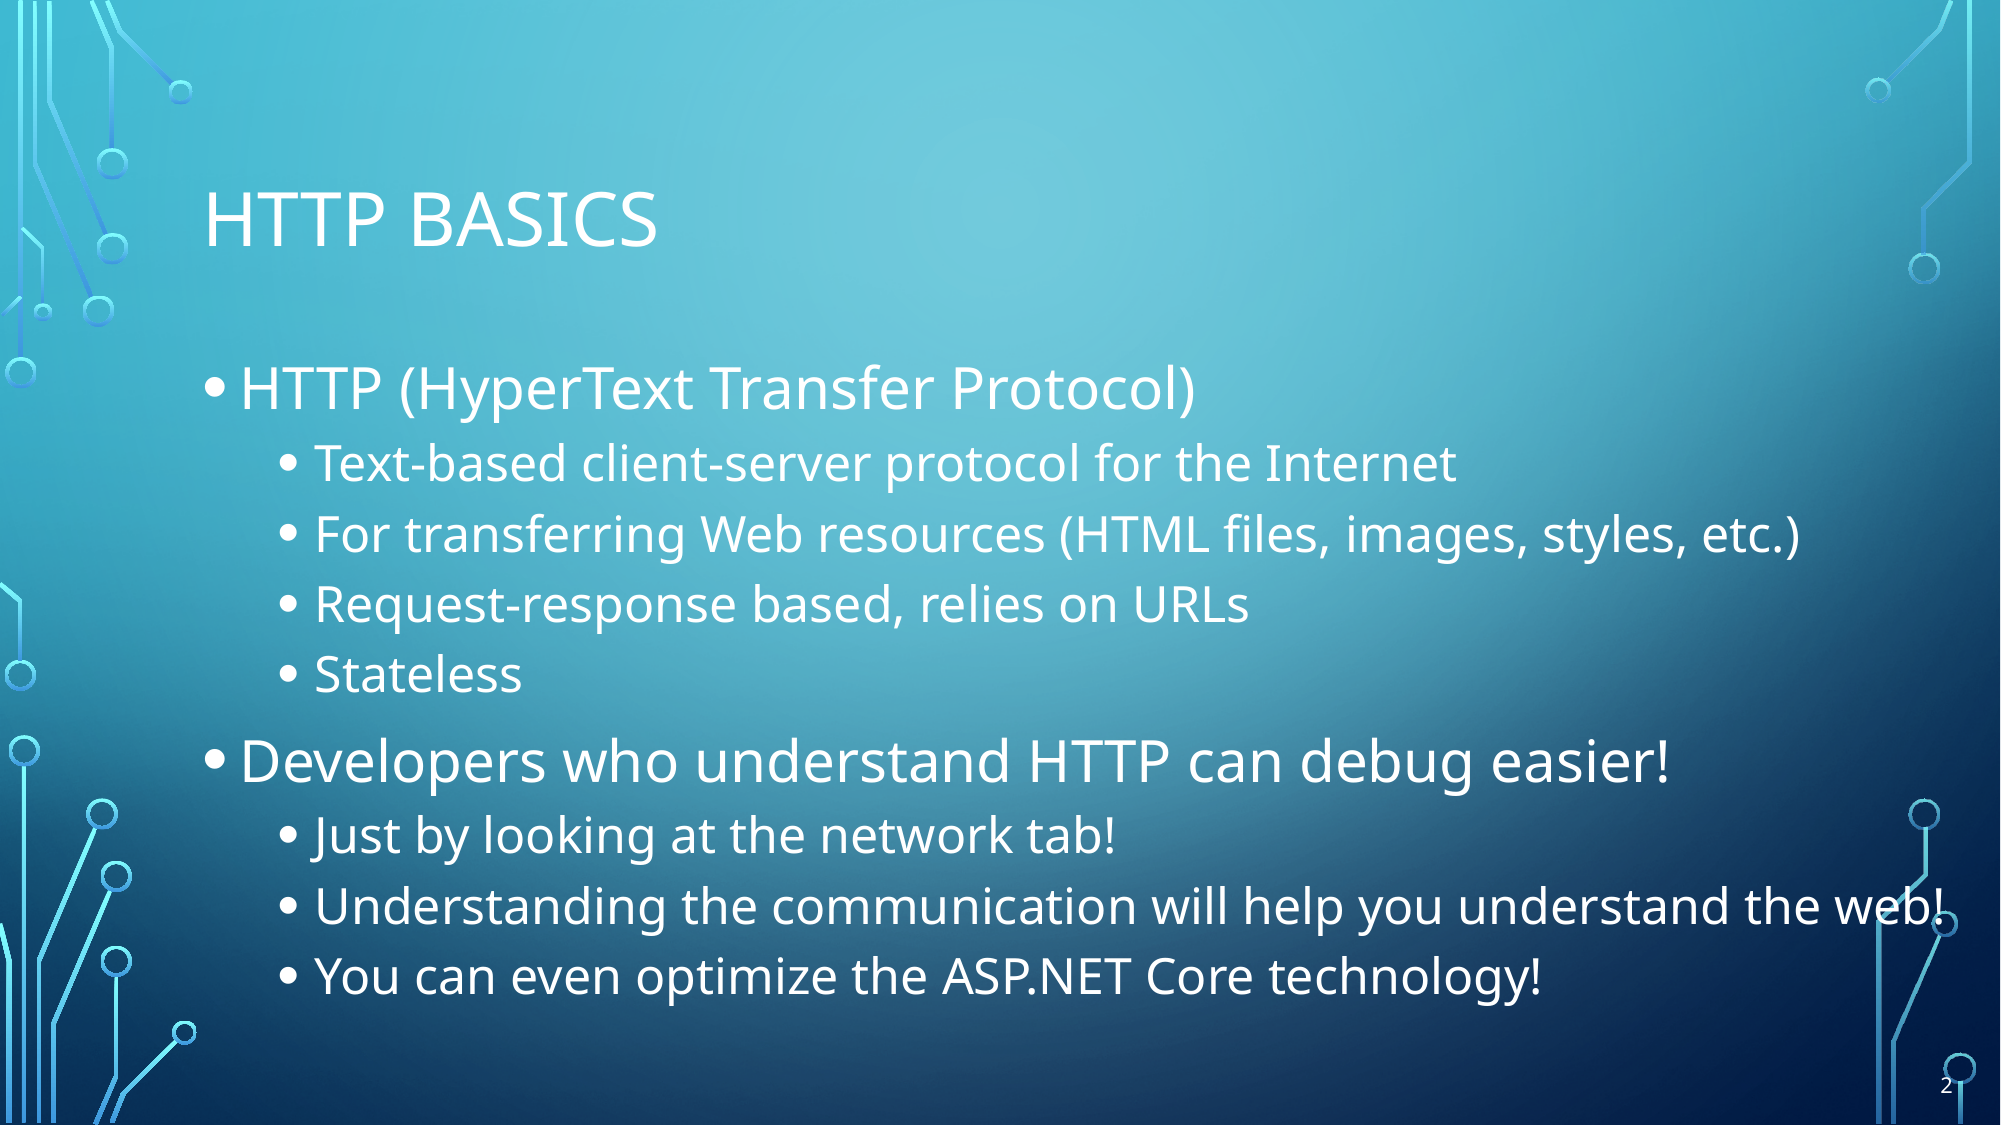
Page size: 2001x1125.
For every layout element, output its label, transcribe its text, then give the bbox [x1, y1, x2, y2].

list HTTP (HyperText Transfer Protocol) Text-based client-server protocol for the Internet For transferring Web resources (HTML files, images, styles, etc.) Request-response based, relies on URLs Stateless Developers who understand HTTP can debug easier! Just by looking at the network tab! Understanding the communication will help you understand the web! You can even optimize the ASP.NET Core technology! [187, 343, 2000, 1125]
title HTTP Basics [187, 101, 1813, 344]
